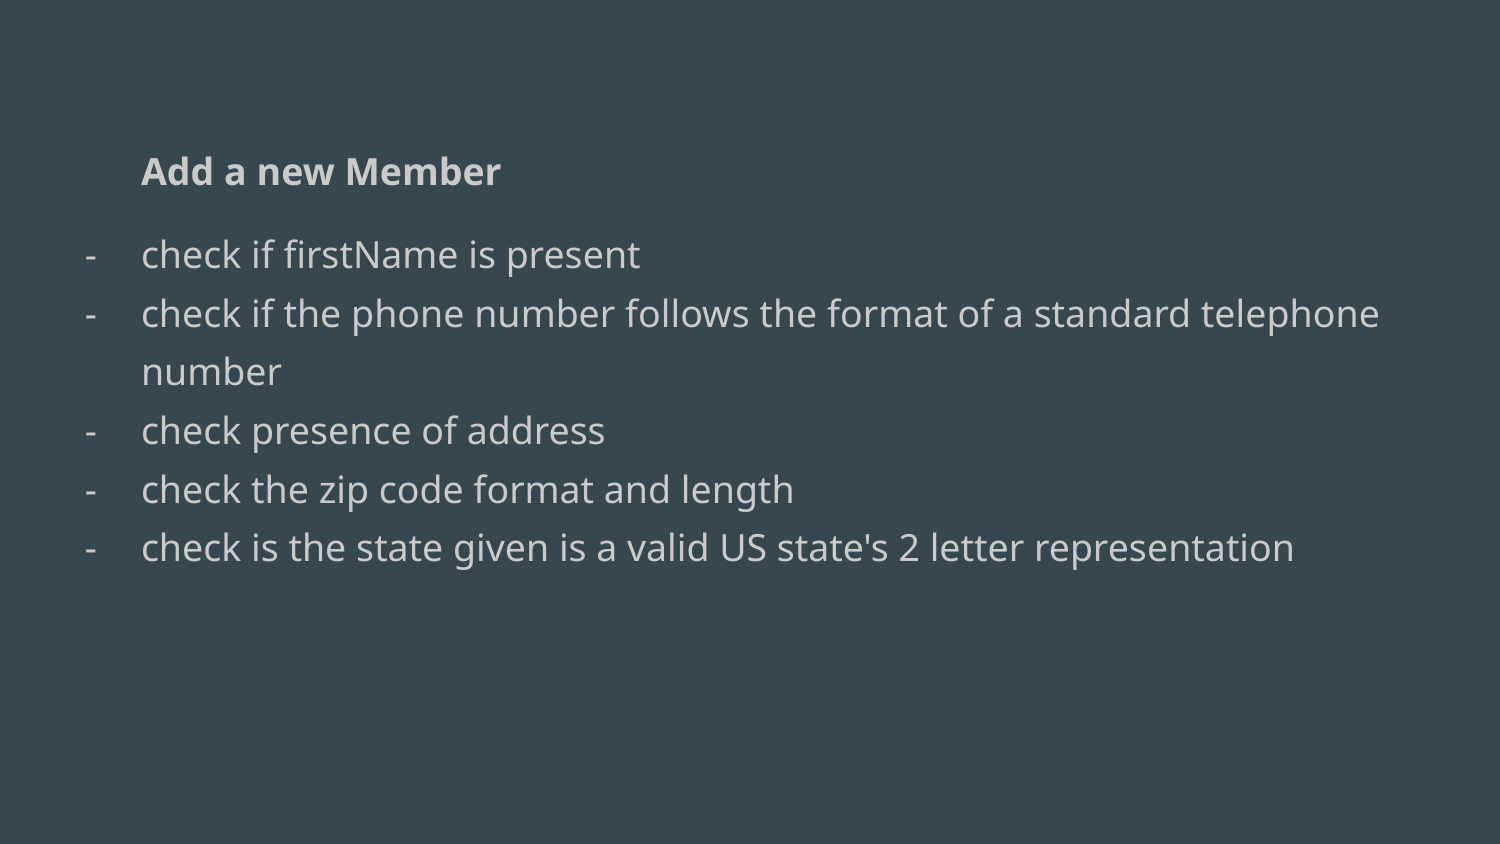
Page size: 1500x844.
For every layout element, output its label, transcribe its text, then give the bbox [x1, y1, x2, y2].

list Add a new Member check if firstName is present check if the phone number follows the format of a standard telephone number check presence of address check the zip code format and length check is the state given is a valid US state's 2 letter representation [51, 122, 1449, 775]
